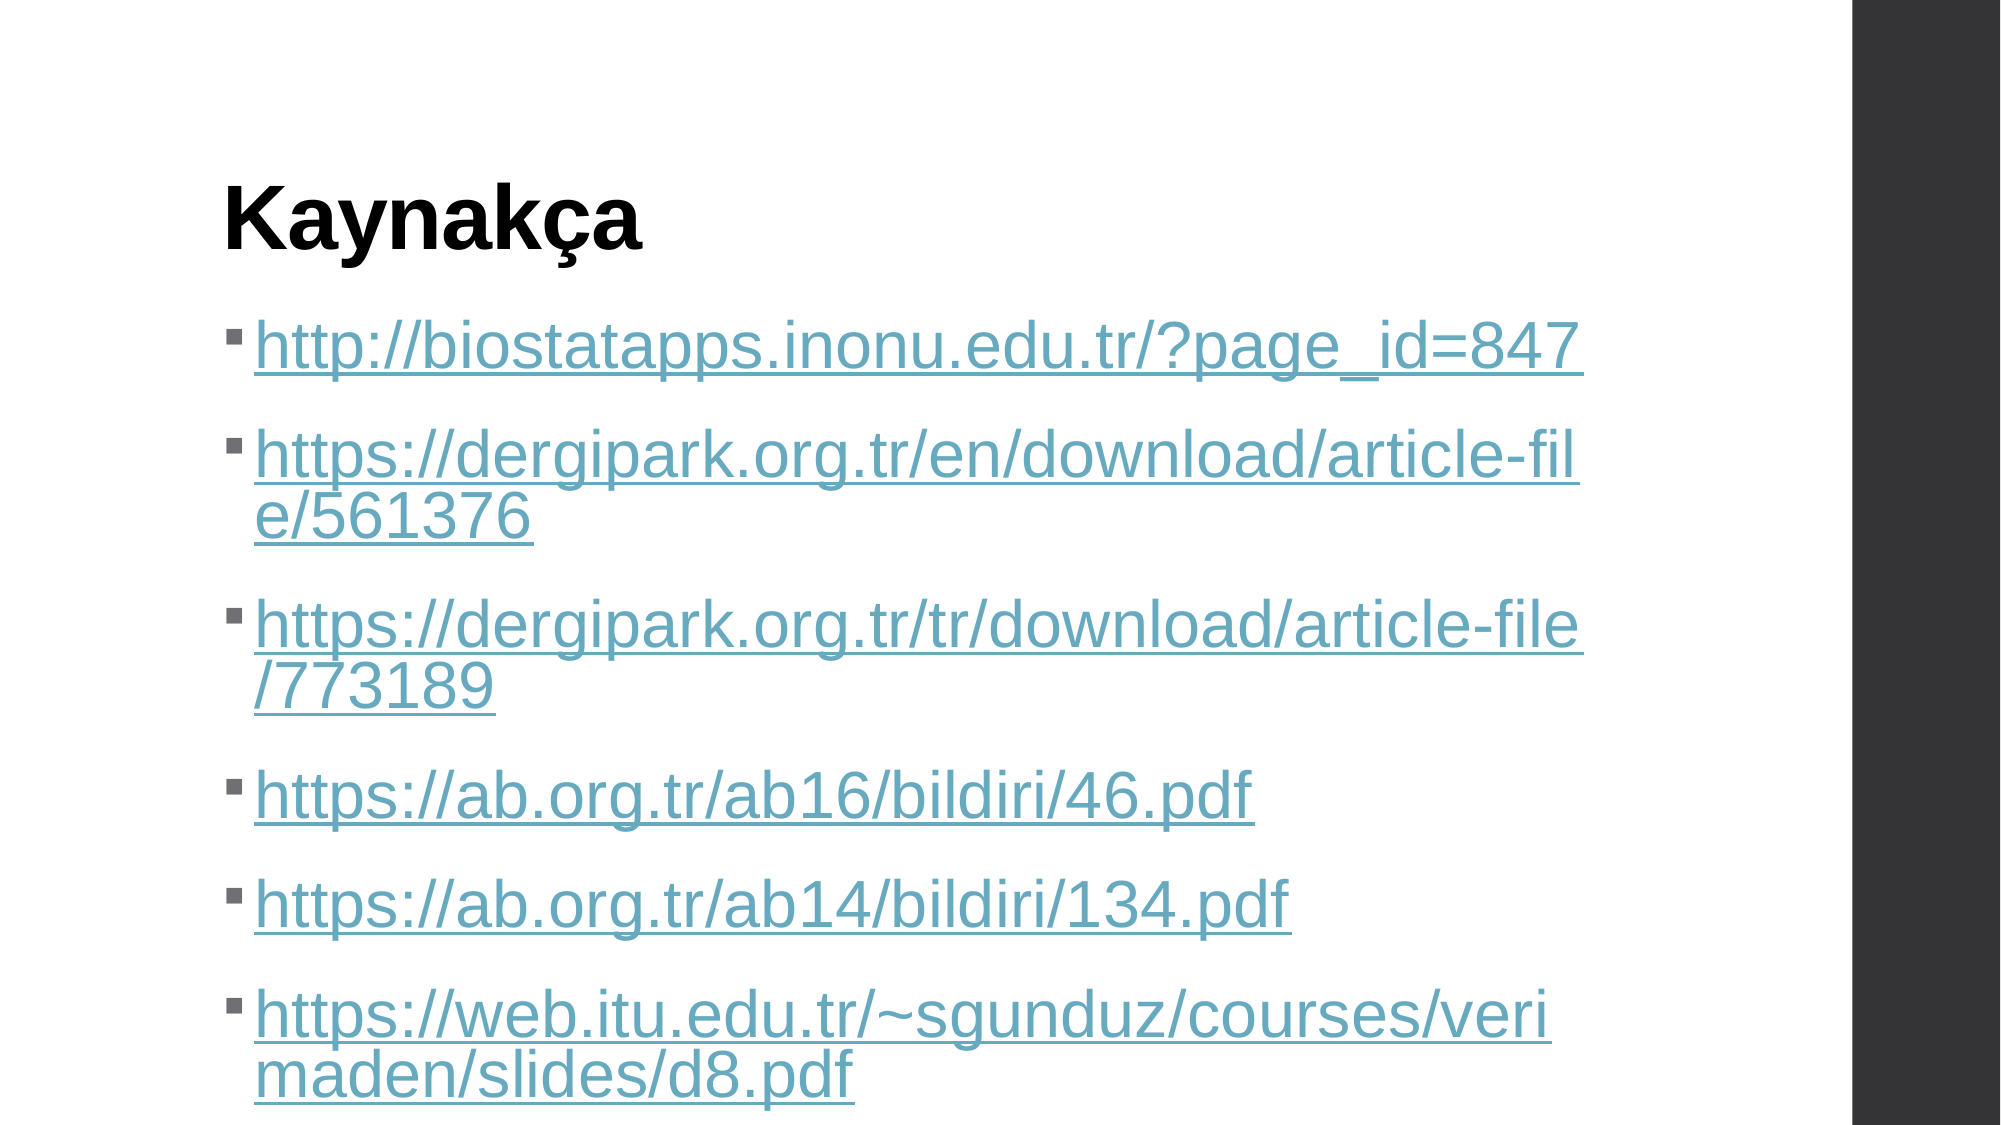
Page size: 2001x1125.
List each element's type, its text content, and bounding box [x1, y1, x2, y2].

title Kaynakça [206, 60, 1797, 278]
list http://biostatapps.inonu.edu.tr/?page_id=847 https://dergipark.org.tr/en/download/article-file/561376 https://dergipark.org.tr/tr/download/article-file/773189 https://ab.org.tr/ab16/bildiri/46.pdf https://ab.org.tr/ab14/bildiri/134.pdf https://web.itu.edu.tr/~sgunduz/courses/verimaden/slides/d8.pdf [206, 299, 1617, 1014]
